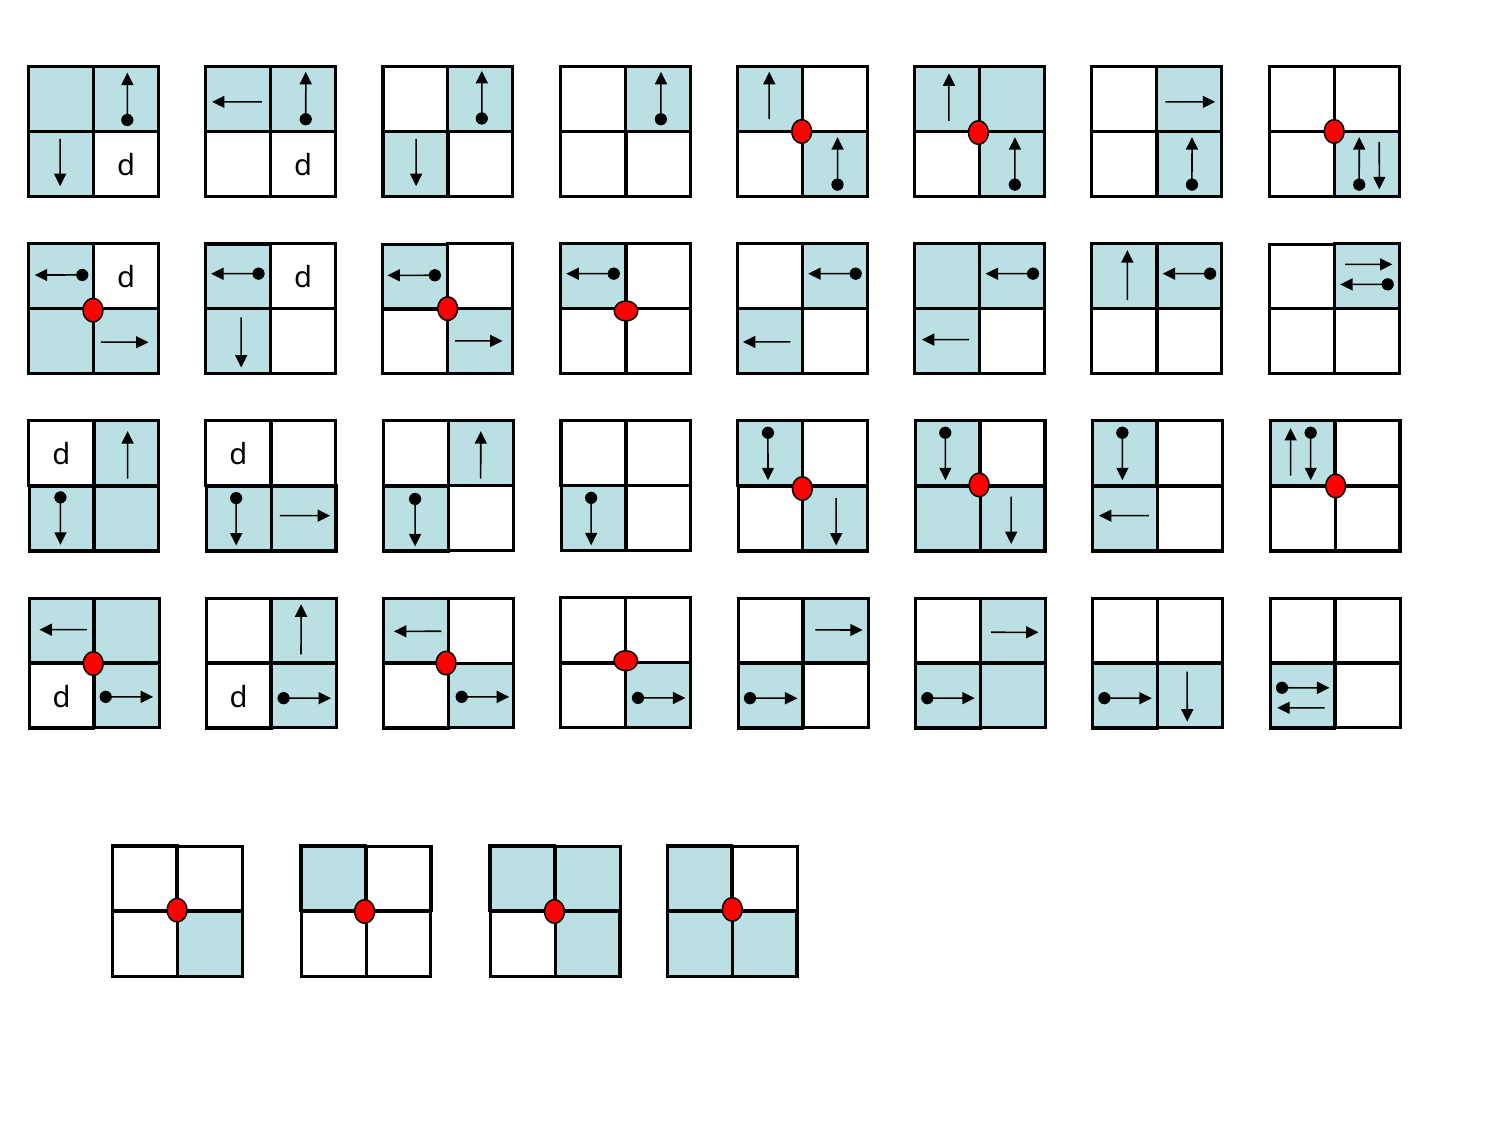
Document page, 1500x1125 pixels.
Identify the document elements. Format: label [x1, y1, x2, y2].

text_box [560, 66, 691, 197]
text_box [1091, 66, 1222, 197]
text_box [667, 846, 798, 977]
text_box [560, 243, 691, 374]
text_box [205, 66, 337, 729]
text_box [1270, 420, 1401, 552]
text_box [28, 243, 159, 374]
text_box [914, 66, 1045, 197]
text_box [738, 598, 869, 729]
text_box [112, 846, 243, 977]
text_box [1269, 66, 1400, 197]
text_box [1269, 243, 1400, 374]
text_box [561, 420, 691, 551]
text_box [737, 420, 868, 552]
text_box [29, 598, 160, 729]
text_box [301, 846, 431, 977]
text_box [28, 420, 159, 552]
text_box [737, 66, 868, 197]
text_box [914, 243, 1045, 374]
text_box [28, 66, 159, 197]
text_box [1092, 420, 1223, 552]
text_box [1270, 598, 1401, 729]
text_box [915, 598, 1046, 729]
text_box [382, 66, 514, 729]
text_box [1092, 598, 1223, 729]
text_box [737, 243, 868, 374]
text_box [560, 597, 691, 728]
text_box [915, 420, 1046, 552]
text_box [1091, 243, 1222, 374]
text_box [490, 846, 621, 977]
